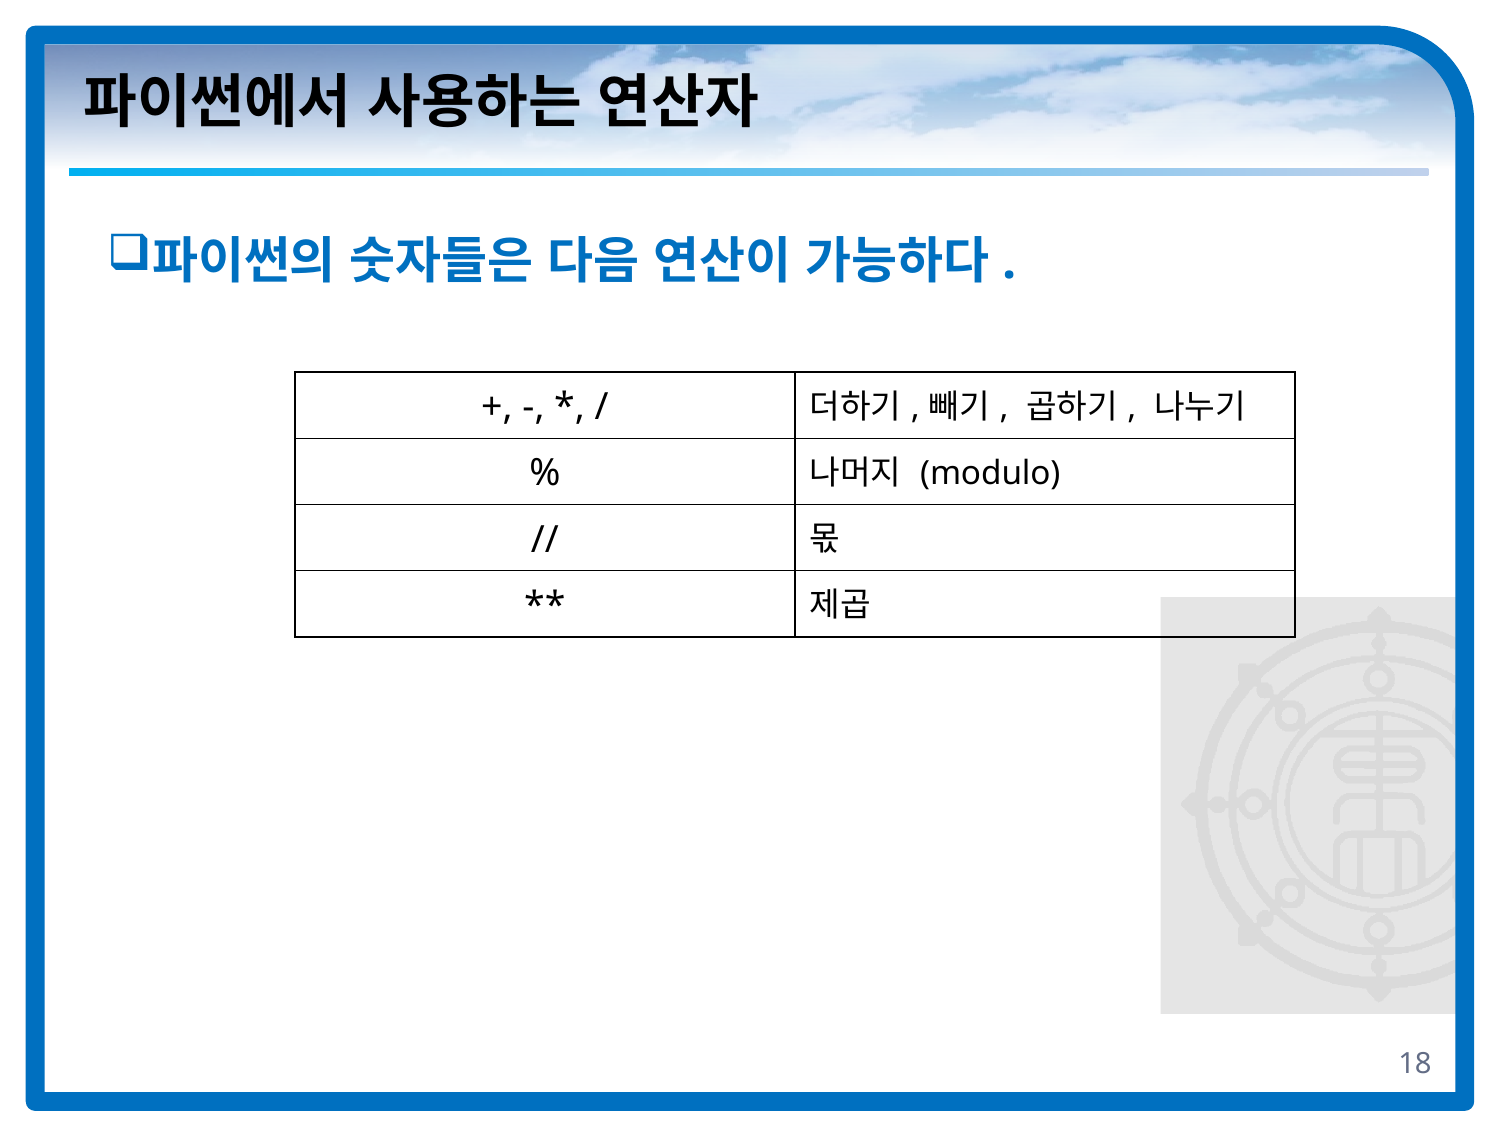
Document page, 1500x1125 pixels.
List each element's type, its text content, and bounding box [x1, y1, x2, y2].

slide_number 18 [1344, 1029, 1487, 1100]
table_cell 몫 [796, 505, 1294, 570]
table_header 더하기,빼기, 곱하기, 나누기 [796, 373, 1294, 438]
table_cell 제곱 [796, 571, 1294, 636]
table_cell // [296, 505, 794, 570]
table_cell ** [296, 571, 794, 636]
title 파이썬에서 사용하는 연산자 [68, 35, 1419, 163]
table_cell % [296, 439, 794, 504]
text_box 파이썬의 숫자들은 다음 연산이 가능하다. [92, 221, 1500, 767]
table_cell 나머지 (modulo) [796, 439, 1294, 504]
table_header +, -, *, / [296, 373, 794, 438]
